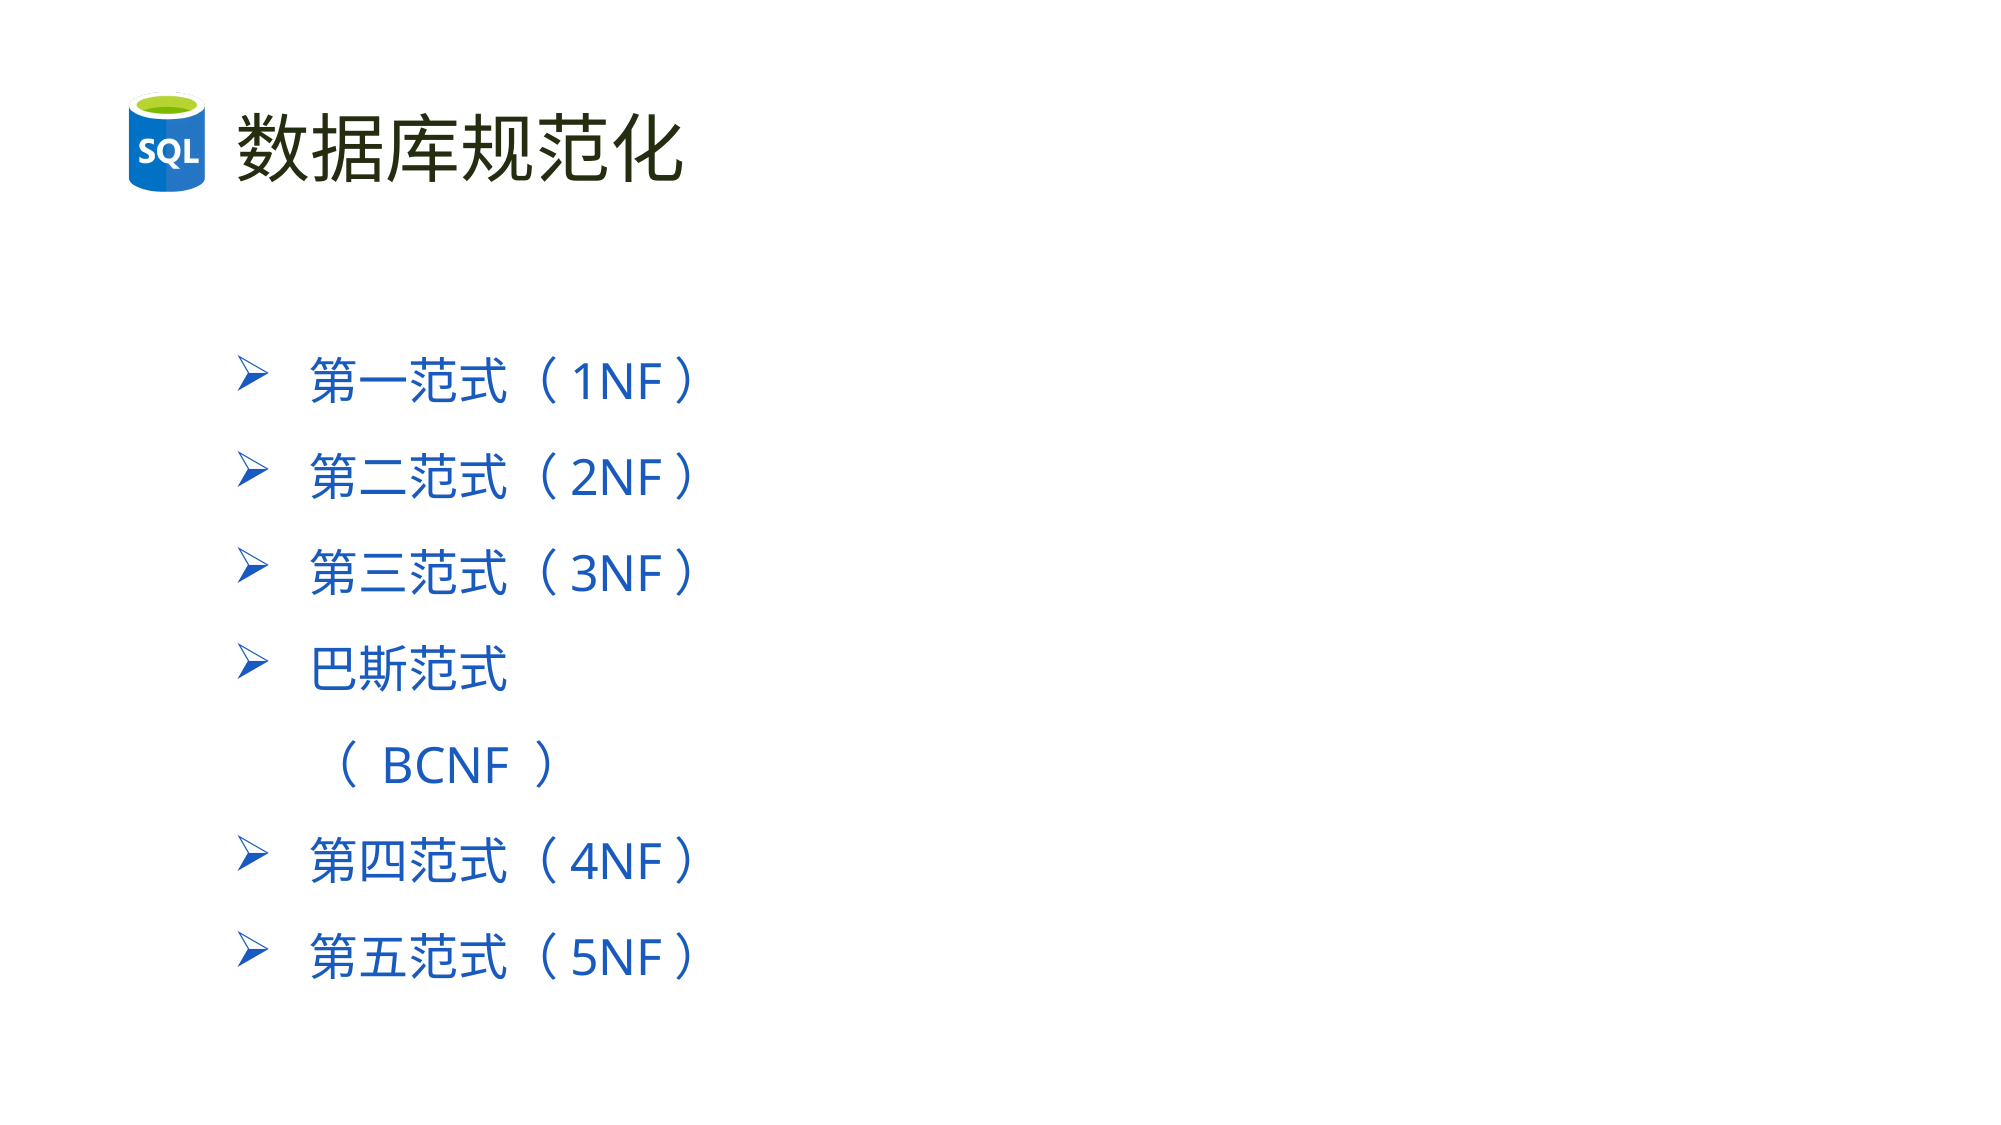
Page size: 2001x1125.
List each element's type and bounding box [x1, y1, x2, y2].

text_box [71, 91, 704, 201]
text_box [218, 306, 784, 993]
